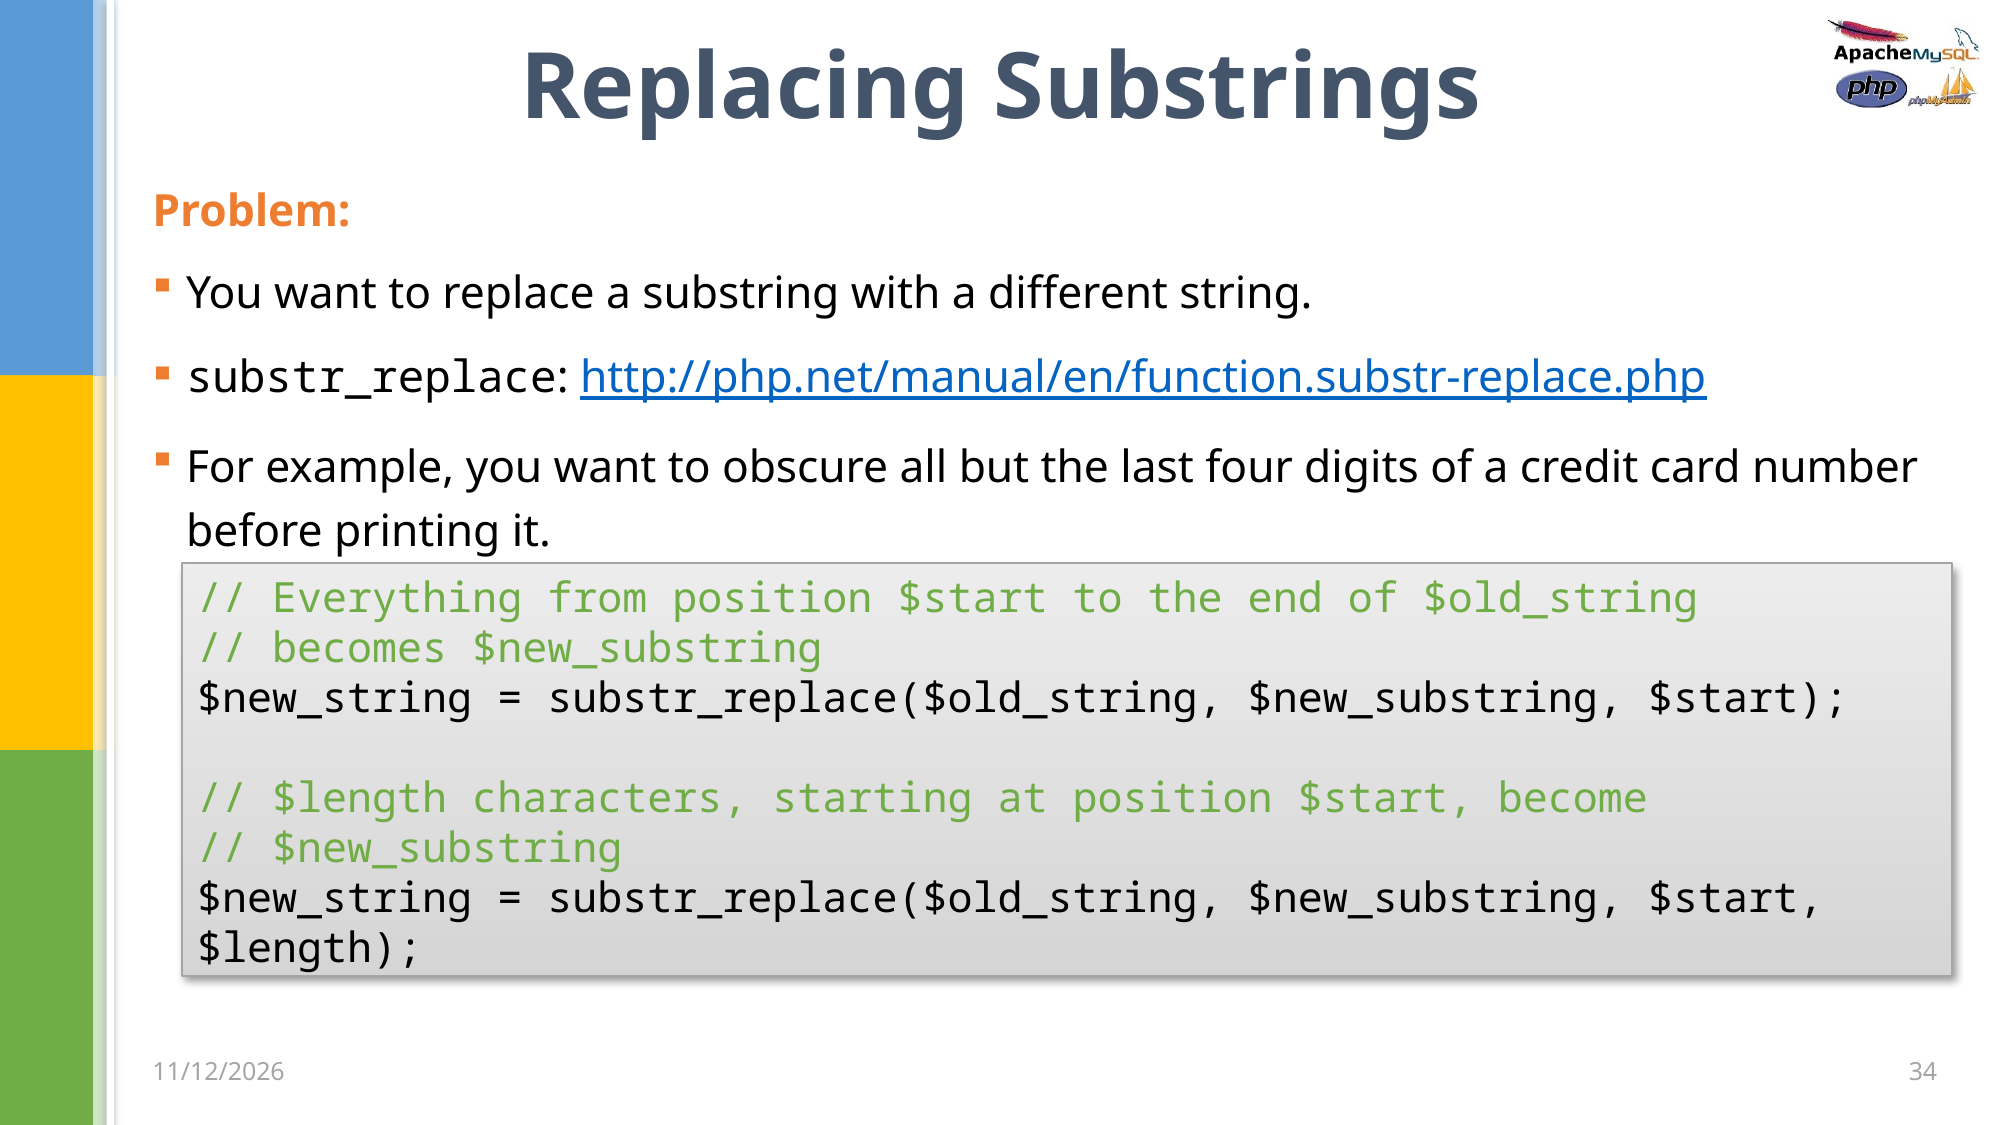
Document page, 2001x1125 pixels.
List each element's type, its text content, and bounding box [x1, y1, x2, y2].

title Replacing Substrings [182, 0, 1820, 164]
slide_number 34 [1414, 1042, 1953, 1103]
text_box // Everything from position $start to the end of $old_string // becomes $new_substring $new_string = substr_replace($old_string, $new_substring, $start); // $length characters, starting at position $start, become // $new_substring $new_string = substr_replace($old_string, $new_substring, $start, $length); [181, 562, 1953, 977]
list Problem: You want to replace a substring with a different string. substr_replace: http://php.net/manual/en/function.substr-replace.php For example, you want to obscure all but the last four digits of a credit card number before printing it. [137, 163, 1953, 564]
picture [1828, 19, 1979, 114]
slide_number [137, 1042, 675, 1103]
